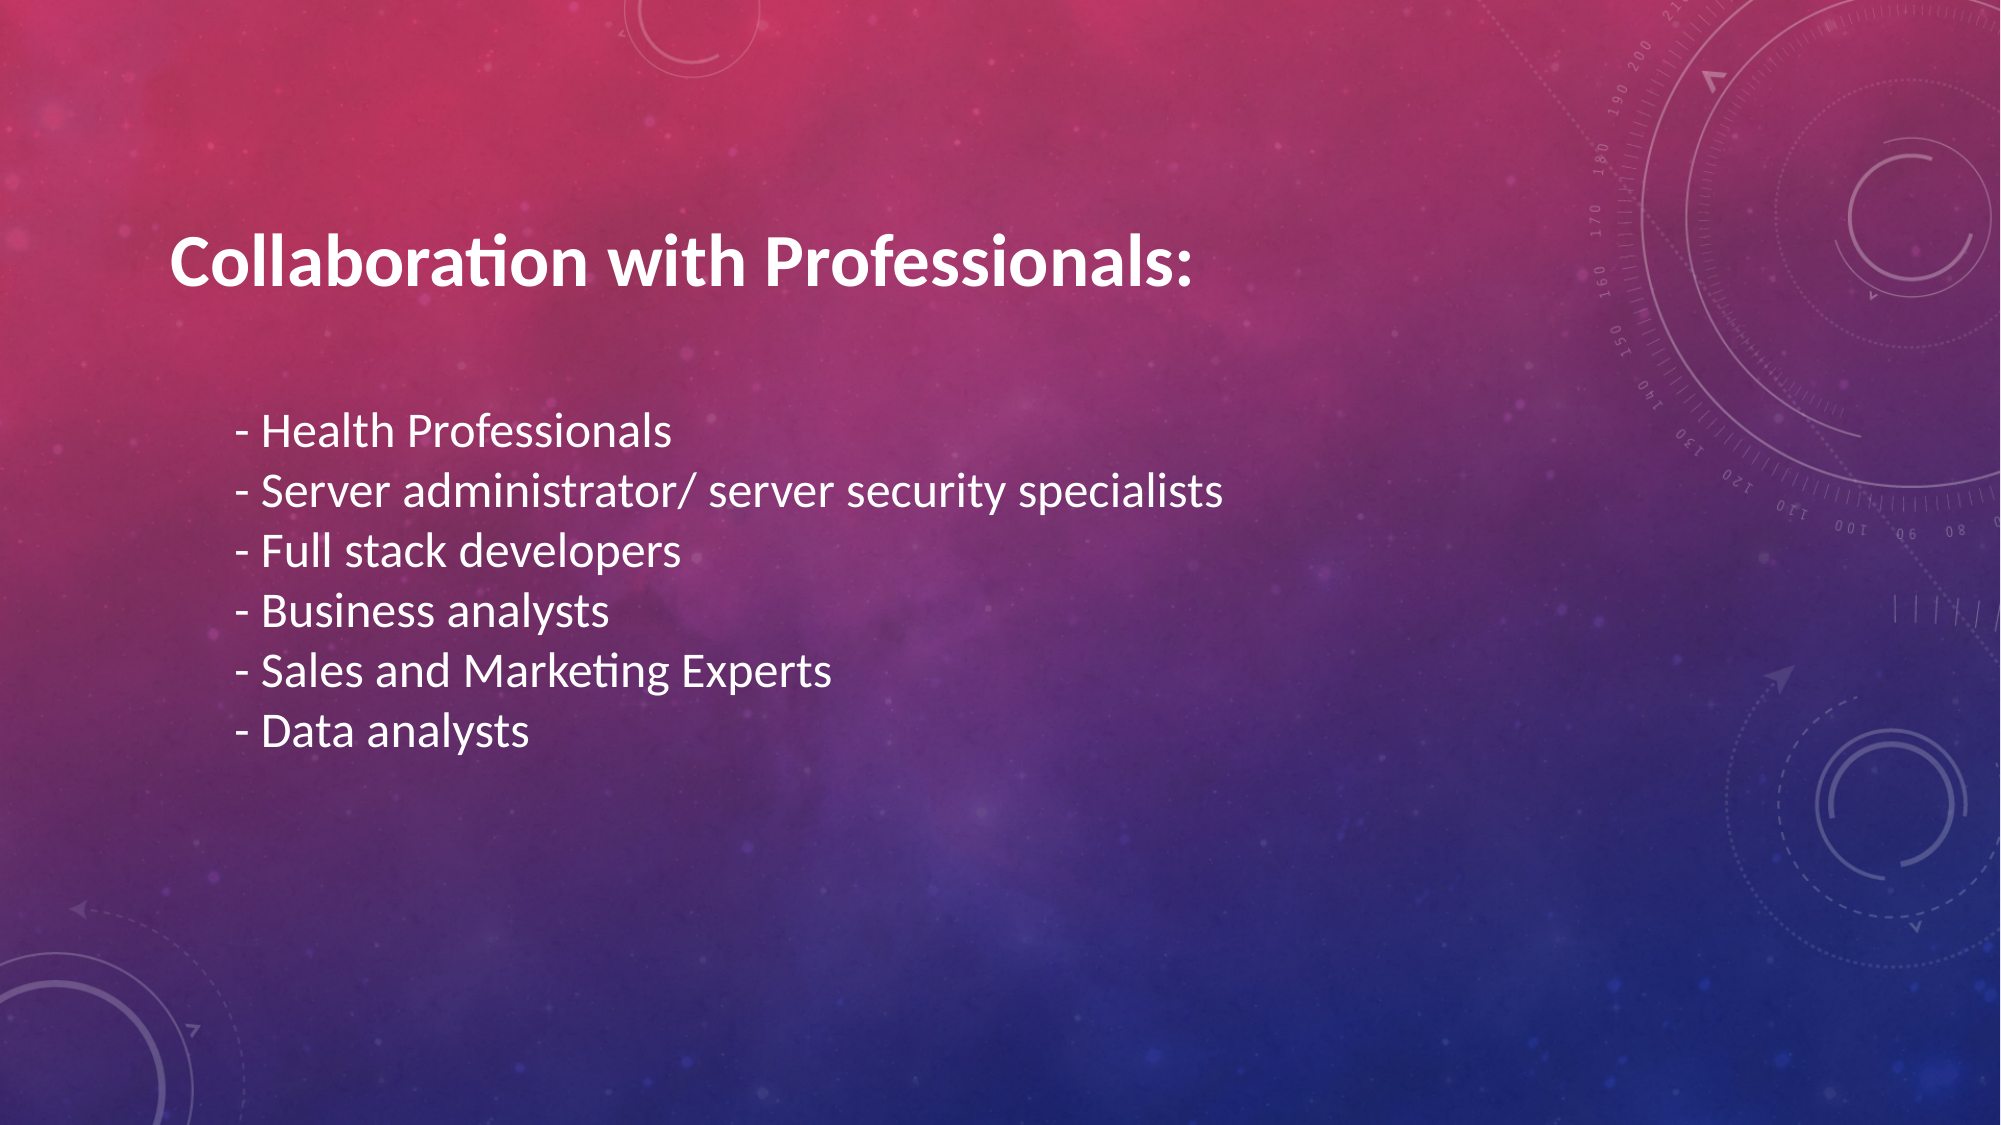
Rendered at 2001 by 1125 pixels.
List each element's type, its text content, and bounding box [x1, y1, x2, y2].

picture [0, 0, 2001, 1125]
text_box Collaboration with Professionals: [155, 203, 1223, 309]
text_box - Health Professionals - Server administrator/ server security specialists - Full stack developers - Business analysts - Sales and Marketing Experts - Data analysts [219, 390, 1248, 886]
